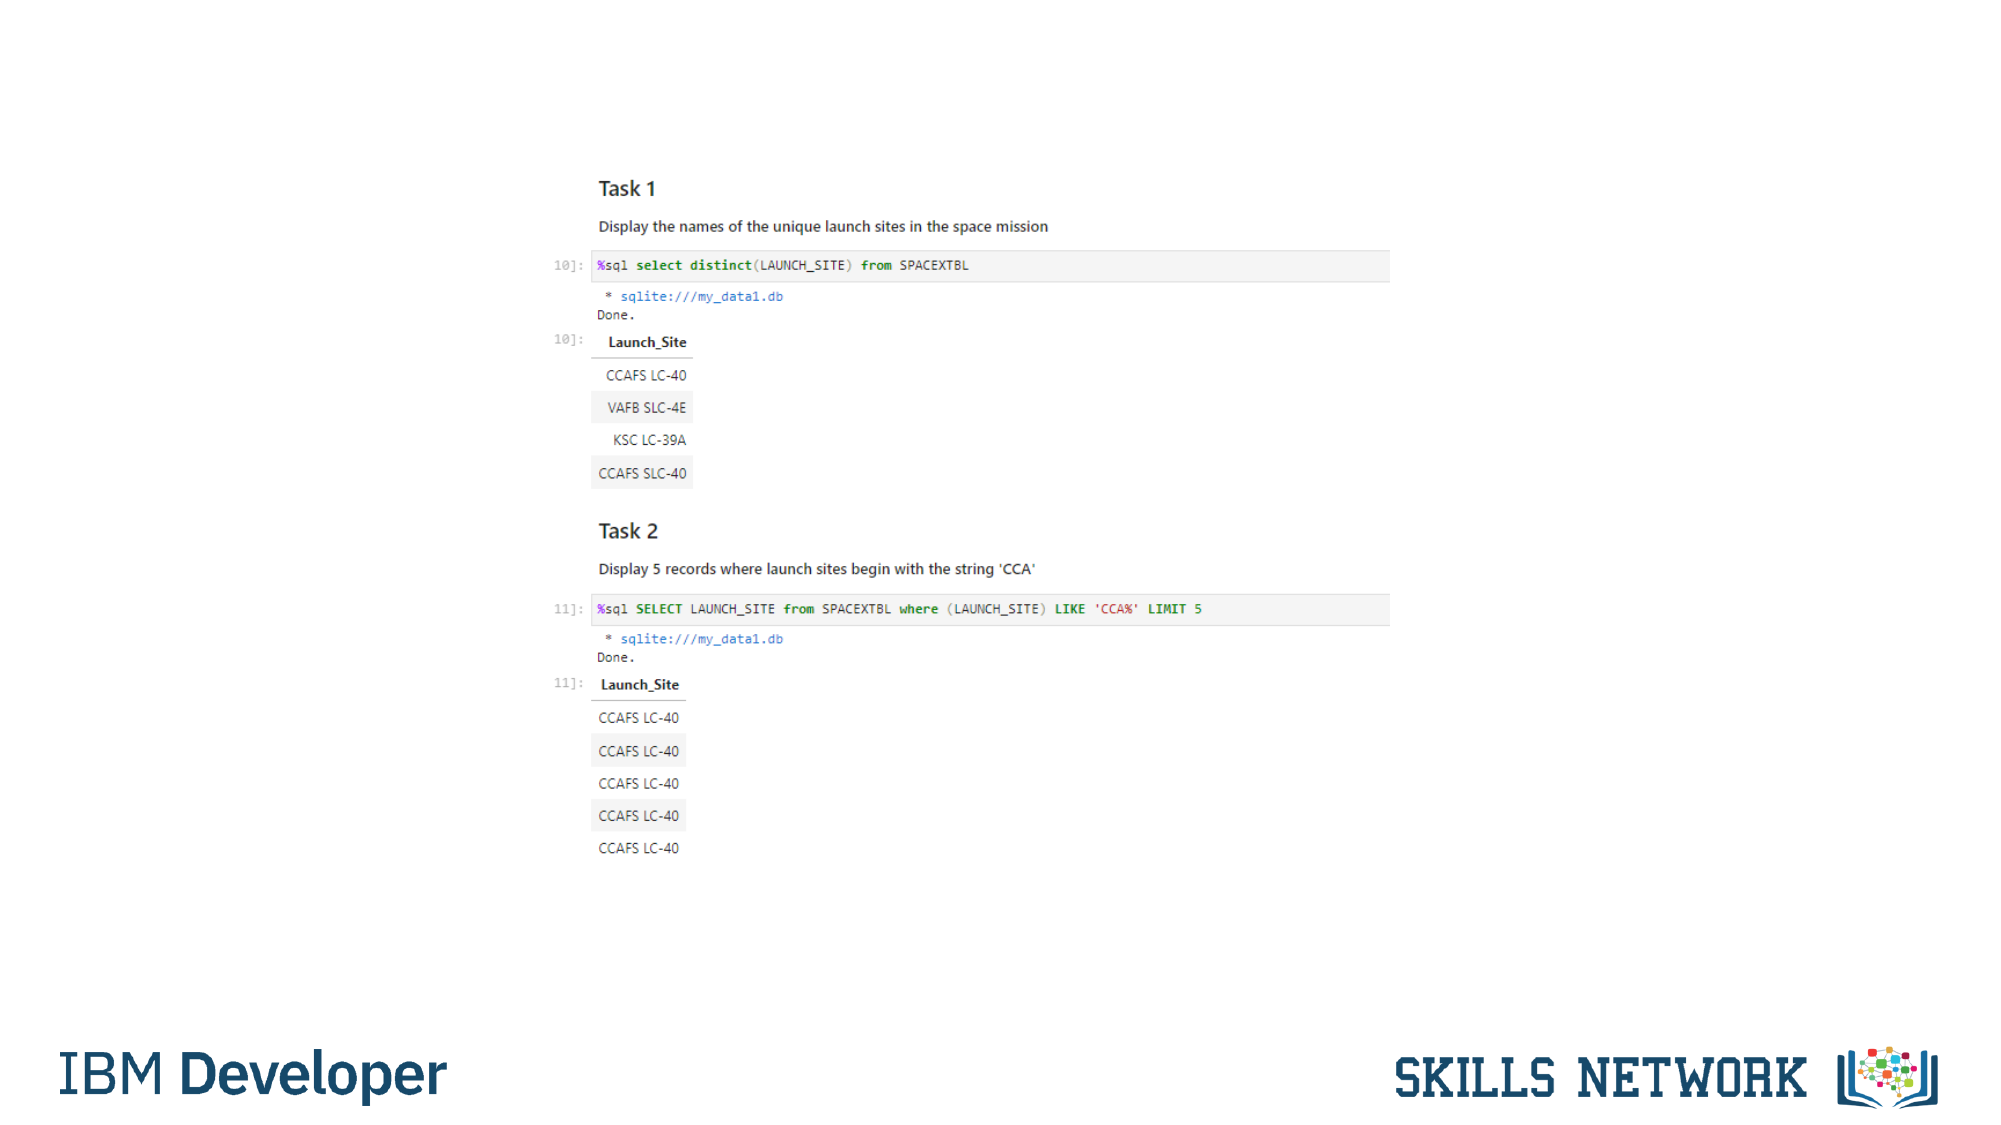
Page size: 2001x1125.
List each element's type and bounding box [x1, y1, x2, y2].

picture [1390, 1045, 1945, 1111]
picture [553, 158, 1390, 881]
picture [55, 1045, 459, 1108]
